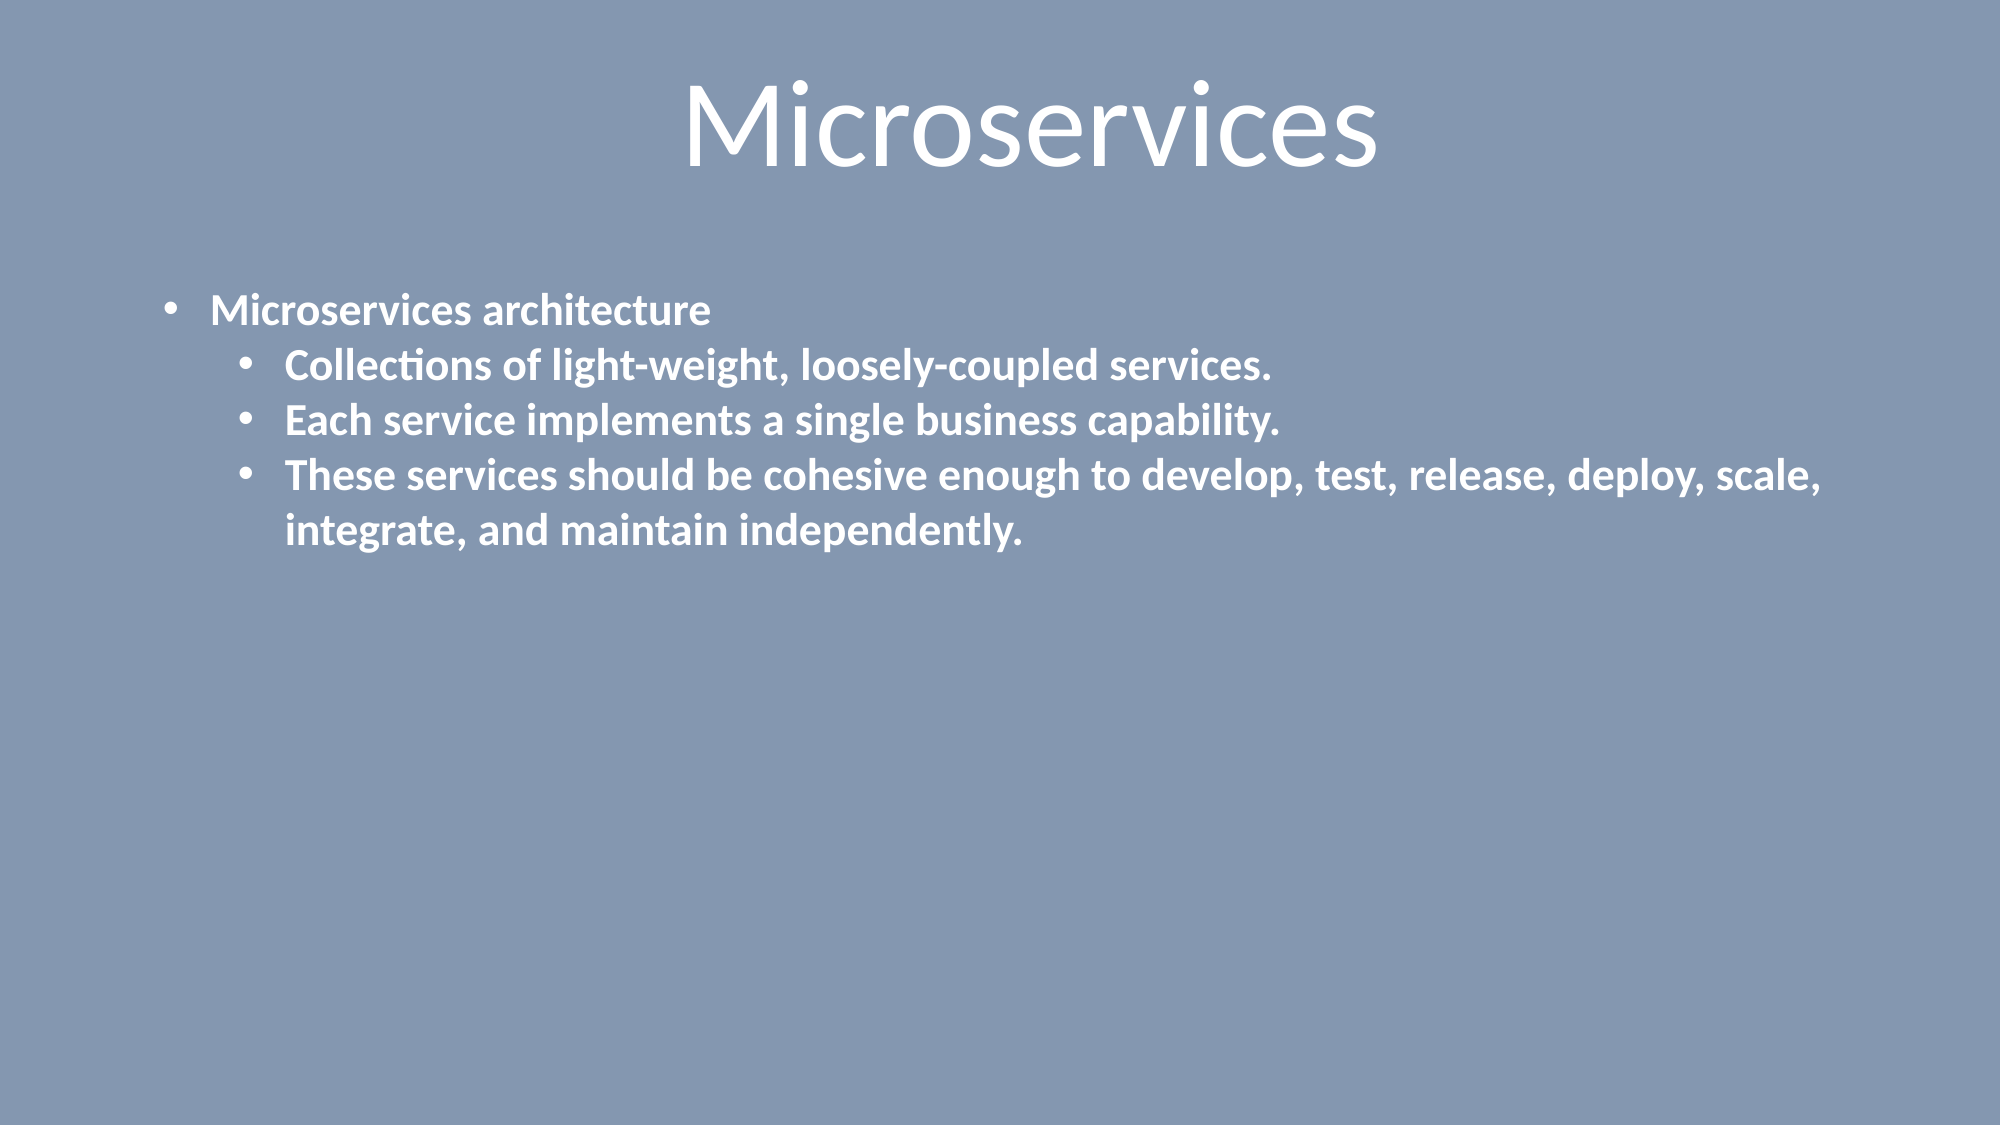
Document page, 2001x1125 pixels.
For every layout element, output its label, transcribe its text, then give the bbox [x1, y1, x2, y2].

title Microservices [167, 17, 1893, 235]
text_box Microservices architecture Collections of light-weight, loosely-coupled services. Each service implements a single business capability. These services should be cohesive enough to develop, test, release, deploy, scale, integrate, and maintain independently. [148, 272, 1890, 673]
